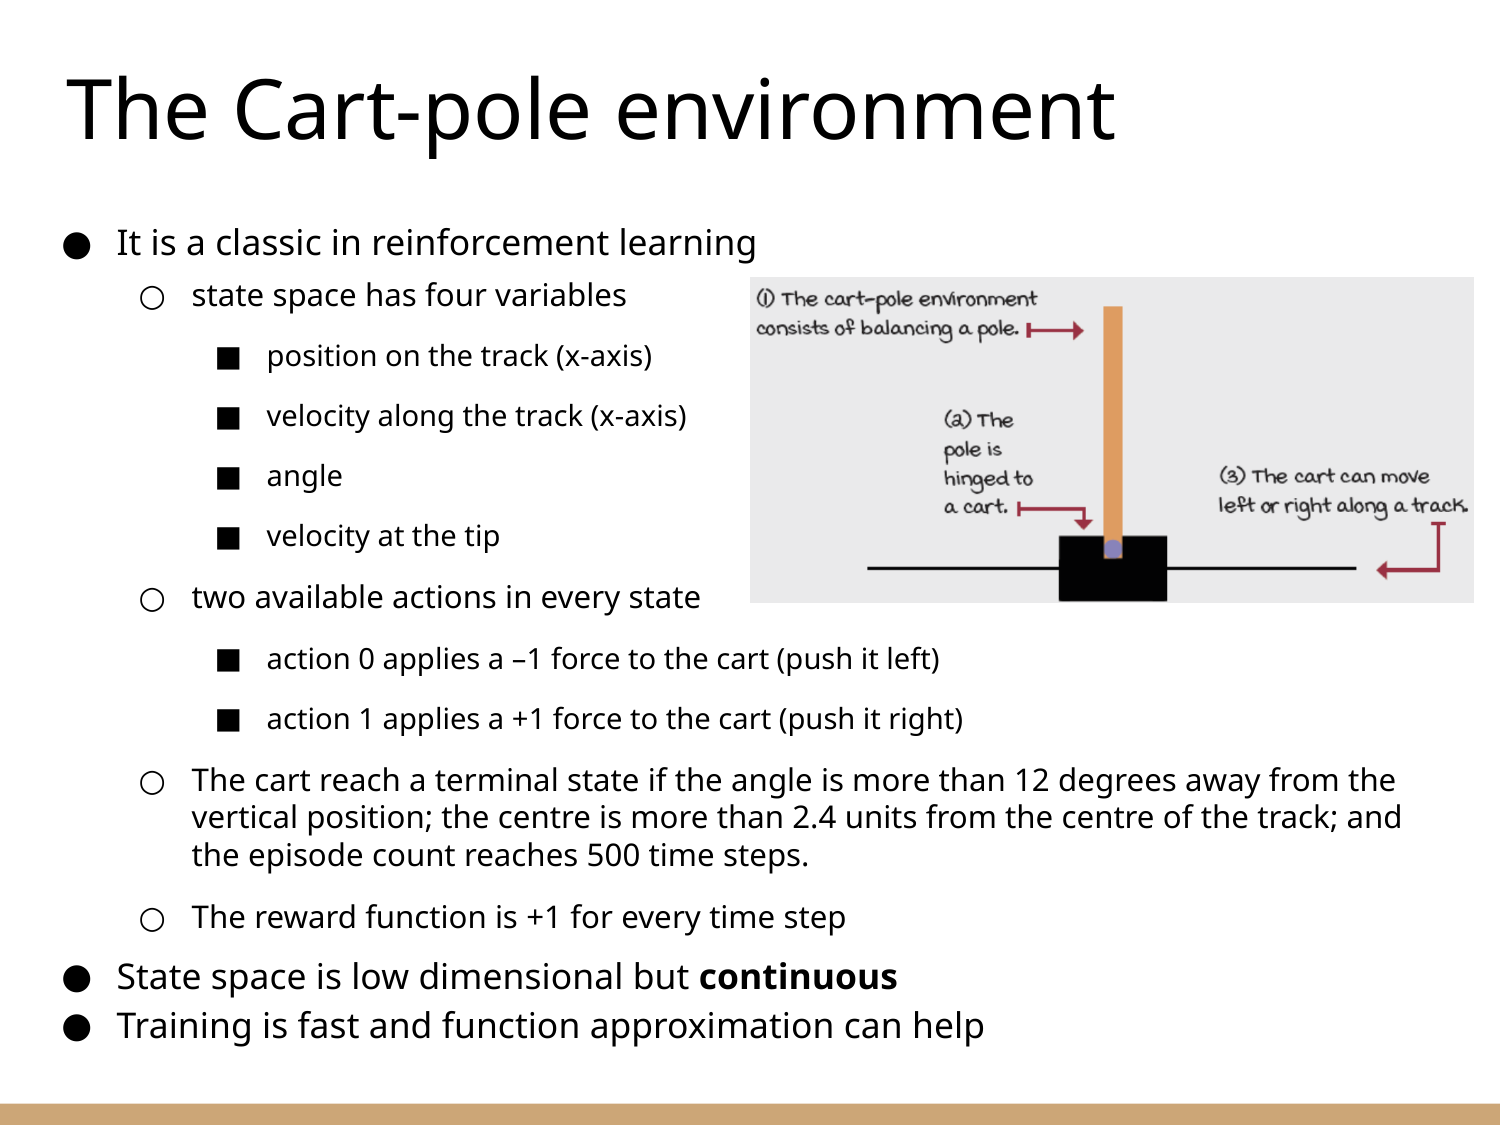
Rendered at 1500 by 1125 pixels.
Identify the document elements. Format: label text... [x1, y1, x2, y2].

list It is a classic in reinforcement learning state space has four variables position on the track (x-axis) velocity along the track (x-axis) angle velocity at the tip two available actions in every state action 0 applies a –1 force to the cart (push it left) action 1 applies a +1 force to the cart (push it right) The cart reach a terminal state if the angle is more than 12 degrees away from the vertical position; the centre is more than 2.4 units from the centre of the track; and the episode count reaches 500 time steps. The reward function is +1 for every time step State space is low dimensional but continuous Training is fast and function approximation can help [26, 198, 1474, 1056]
title The Cart-pole environment [51, 69, 1449, 172]
picture [749, 277, 1474, 603]
